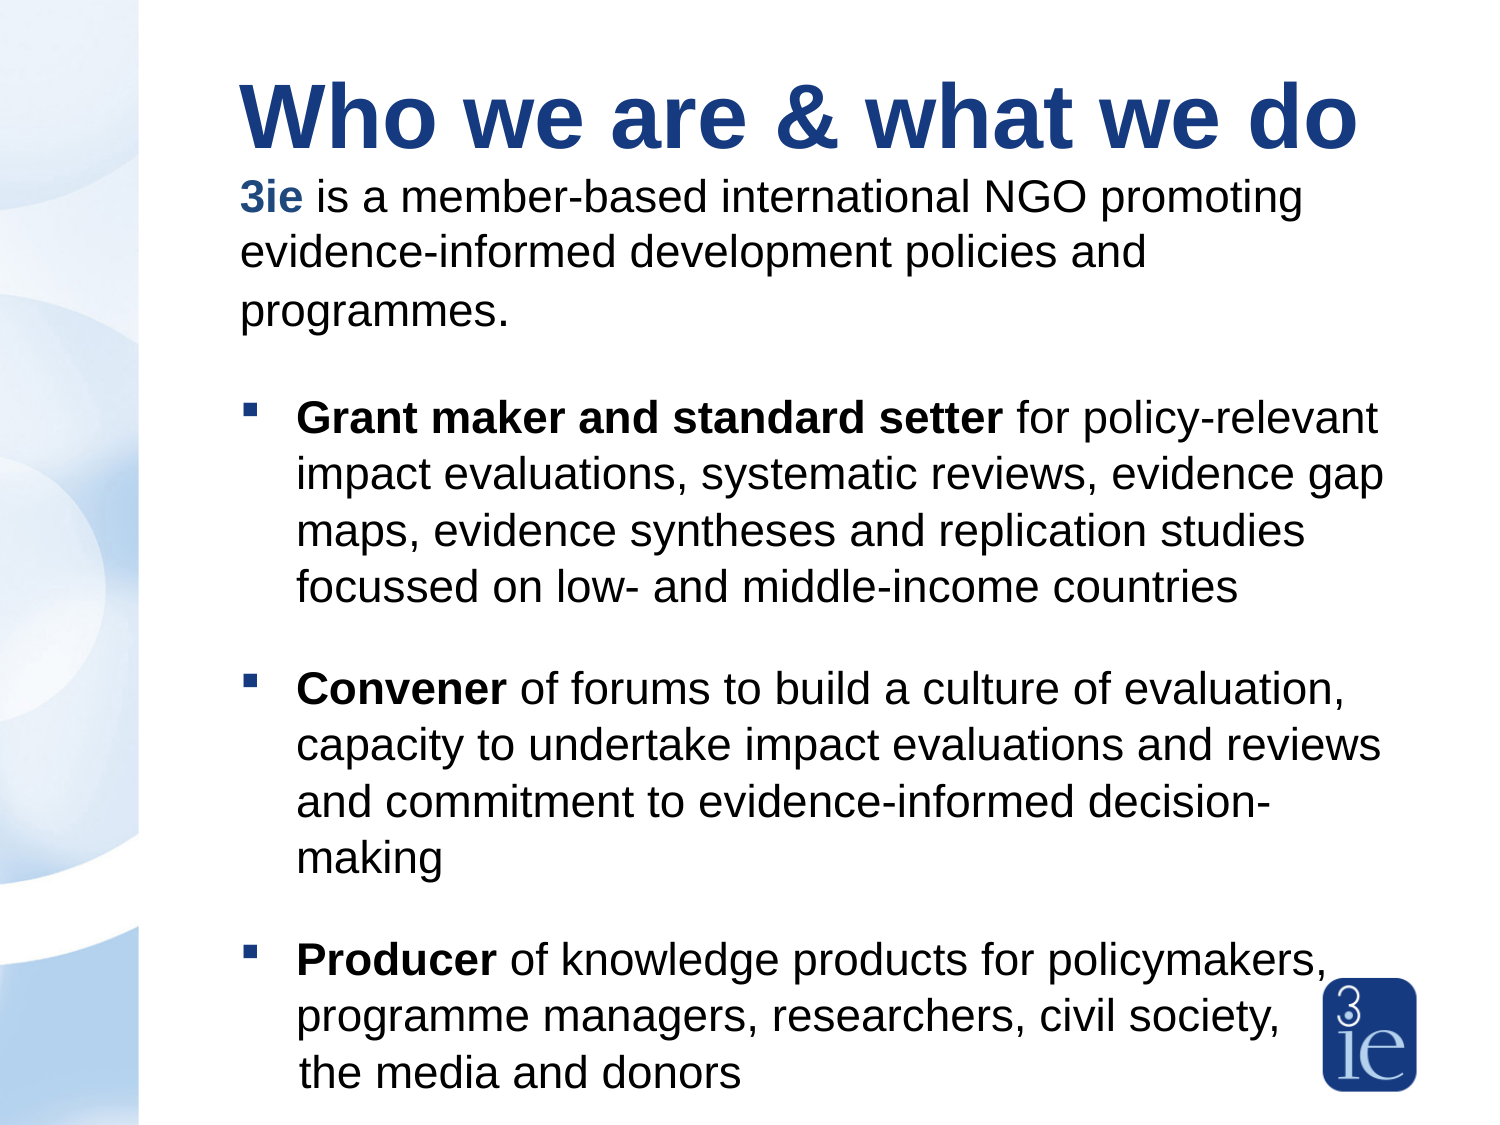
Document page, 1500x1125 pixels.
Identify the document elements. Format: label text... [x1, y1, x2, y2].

picture [0, 0, 1500, 1125]
text_box Who we are & what we do 3ie is a member-based international NGO promoting evidence-informed development policies and programmes. Grant maker and standard setter for policy-relevant impact evaluations, systematic reviews, evidence gap maps, evidence syntheses and replication studies focussed on low- and middle-income countries Convener of forums to build a culture of evaluation, capacity to undertake impact evaluations and reviews and commitment to evidence-informed decision-making Producer of knowledge products for policymakers, programme managers, researchers, civil society, the media and donors [224, 49, 1408, 1125]
